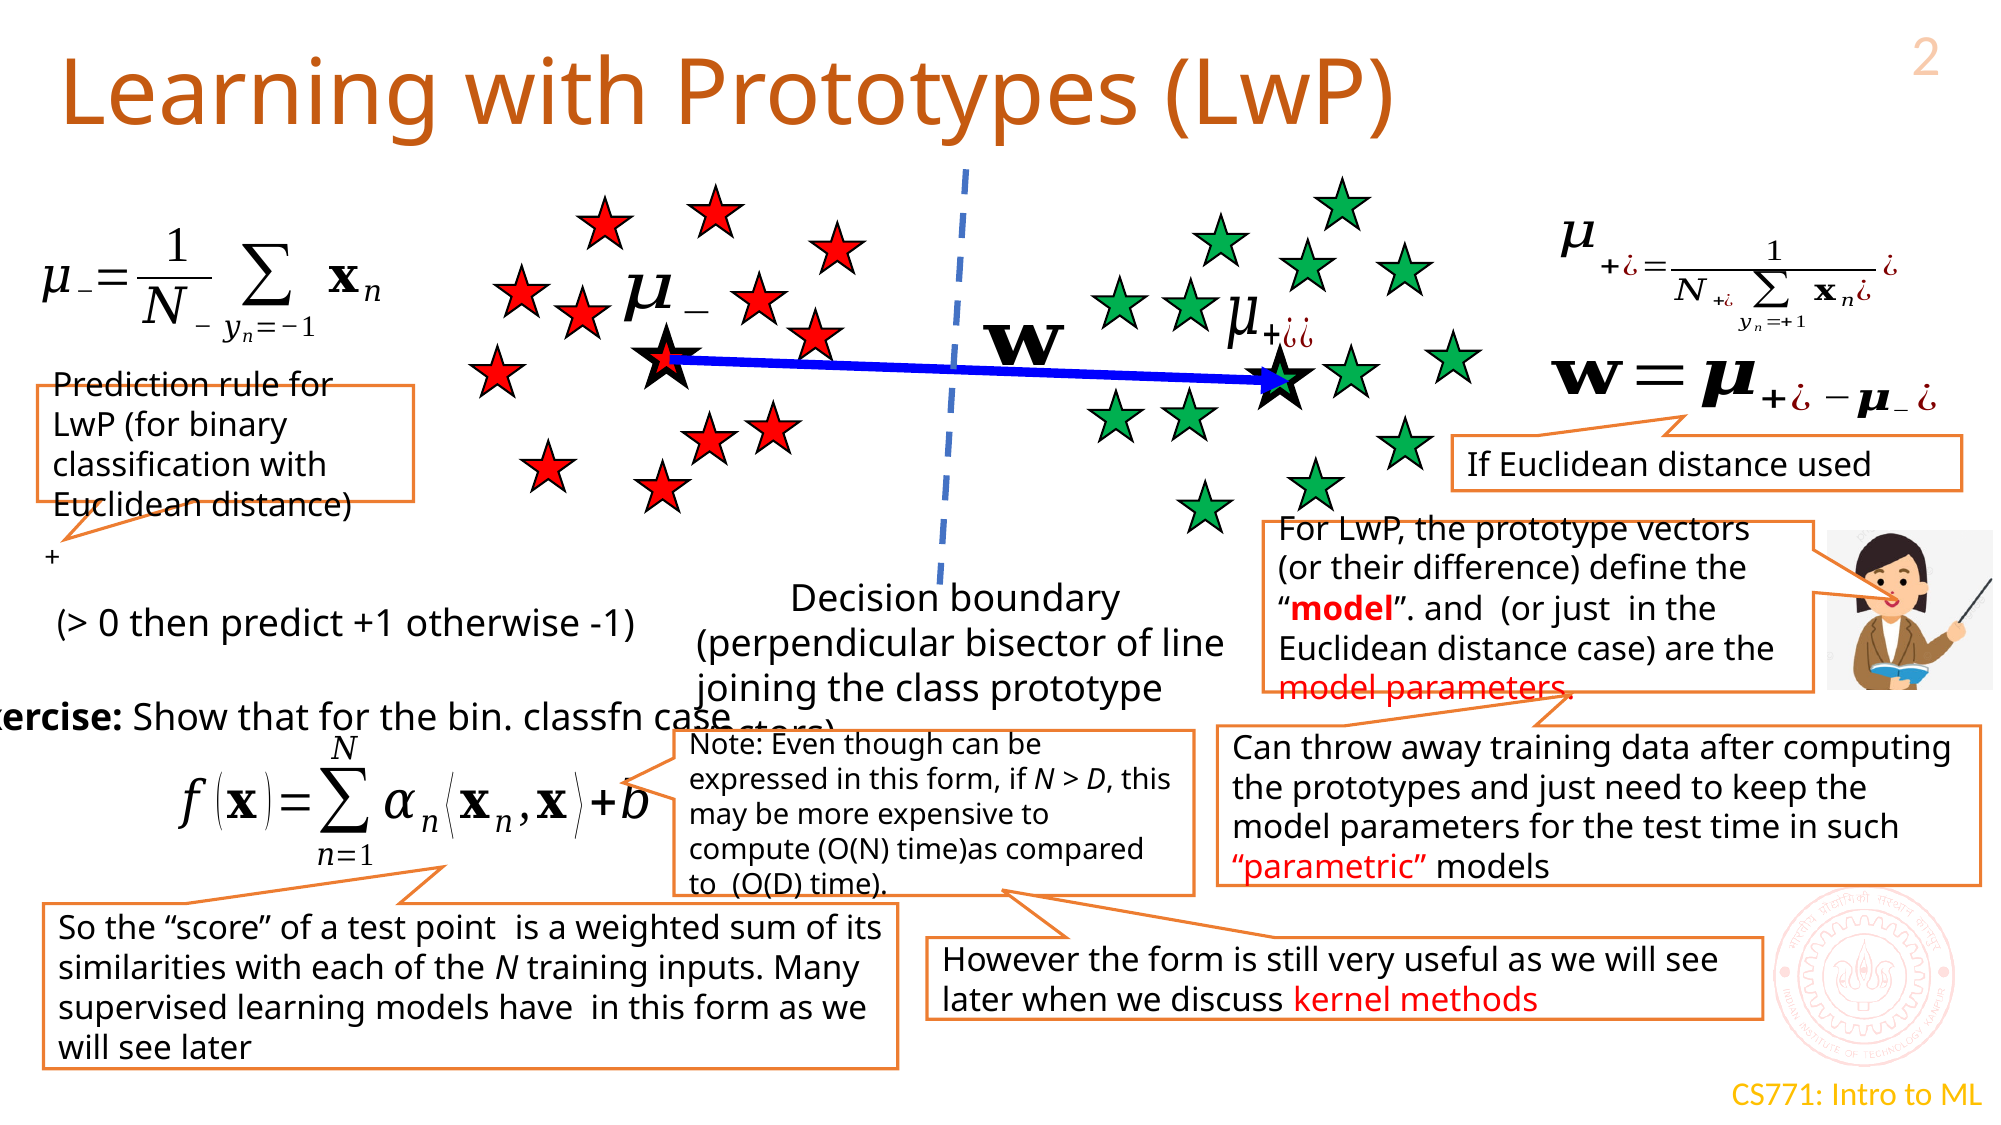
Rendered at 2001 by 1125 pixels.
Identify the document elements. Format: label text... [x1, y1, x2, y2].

text_box [1261, 370, 1310, 405]
text_box [1375, 414, 1435, 471]
text_box [1159, 385, 1220, 442]
picture [1827, 530, 1993, 690]
list [43, 746, 1970, 1098]
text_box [669, 359, 939, 382]
text_box [785, 306, 846, 359]
text_box [807, 219, 868, 276]
text_box [1277, 236, 1338, 293]
text_box [1423, 328, 1484, 385]
text_box Decision boundary (perpendicular bisector of line joining the class prototype vectors) [681, 566, 1247, 762]
text_box [1086, 387, 1146, 444]
text_box [1286, 455, 1346, 512]
text_box [1175, 478, 1235, 535]
text_box Can throw away training data after computing the prototypes and just need to keep the model parameters for the test time in such “parametric” models [1216, 693, 1982, 887]
text_box [685, 182, 746, 239]
text_box If Euclidean distance used [1451, 414, 1963, 492]
text_box [575, 194, 635, 251]
text_box [636, 328, 697, 385]
text_box [1321, 342, 1381, 399]
list [966, 185, 1970, 724]
slide_number 2 [1857, 22, 1957, 83]
text_box Exercise: Show that for the bin. classfn case [0, 685, 748, 746]
text_box [679, 409, 740, 466]
text_box [729, 269, 789, 326]
text_box [1375, 240, 1435, 297]
text_box [1312, 175, 1373, 232]
text_box [518, 437, 578, 494]
text_box [1161, 276, 1221, 333]
list [43, 185, 939, 685]
text_box [1090, 273, 1150, 330]
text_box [966, 359, 1290, 382]
title Learning with Prototypes (LwP) [43, 27, 1970, 163]
text_box [552, 283, 613, 340]
text_box [1276, 349, 1284, 359]
text_box [491, 262, 552, 319]
text_box Prediction rule for LwP (for binary classification with Euclidean distance) [36, 384, 415, 542]
text_box [1191, 211, 1251, 268]
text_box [939, 169, 966, 585]
text_box [467, 342, 528, 399]
text_box [743, 399, 803, 455]
text_box [632, 457, 693, 514]
